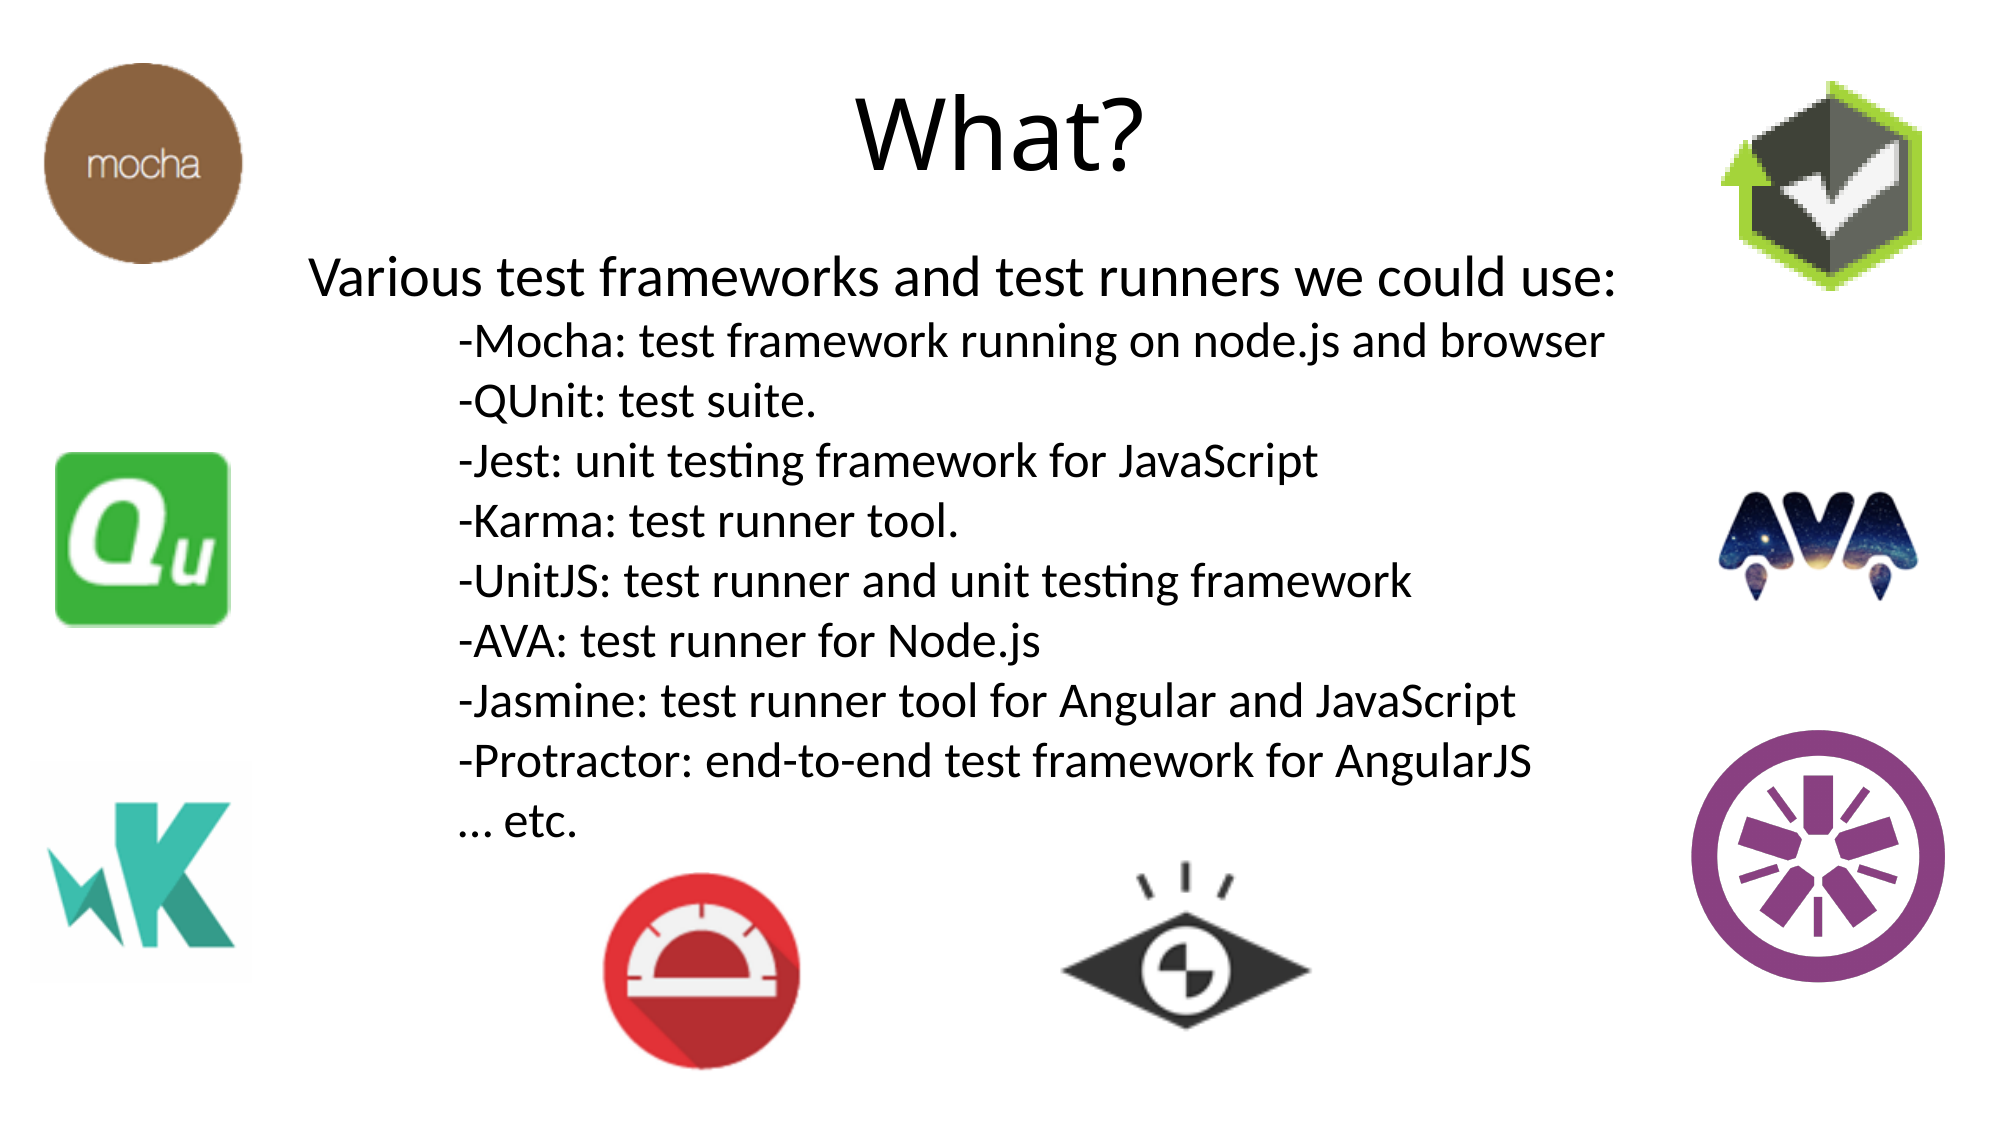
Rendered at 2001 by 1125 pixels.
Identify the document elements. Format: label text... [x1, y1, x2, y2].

text_box What? [840, 63, 1160, 198]
text_box Various test frameworks and test runners we could use: -Mocha: test framework running on node.js and browser -QUnit: test suite. -Jest: unit testing framework for JavaScript -Karma: test runner tool. -UnitJS: test runner and unit testing framework -AVA: test runner for Node.js -Jasmine: test runner tool for Angular and JavaScript -Protractor: end-to-end test framework for AngularJS … etc. [143, 230, 1809, 996]
picture [30, 761, 252, 983]
picture [55, 452, 231, 628]
picture [1020, 804, 1354, 1125]
picture [601, 872, 802, 1073]
picture [1691, 730, 1945, 983]
picture [1718, 439, 1919, 640]
picture [1721, 81, 1922, 291]
picture [43, 63, 244, 264]
